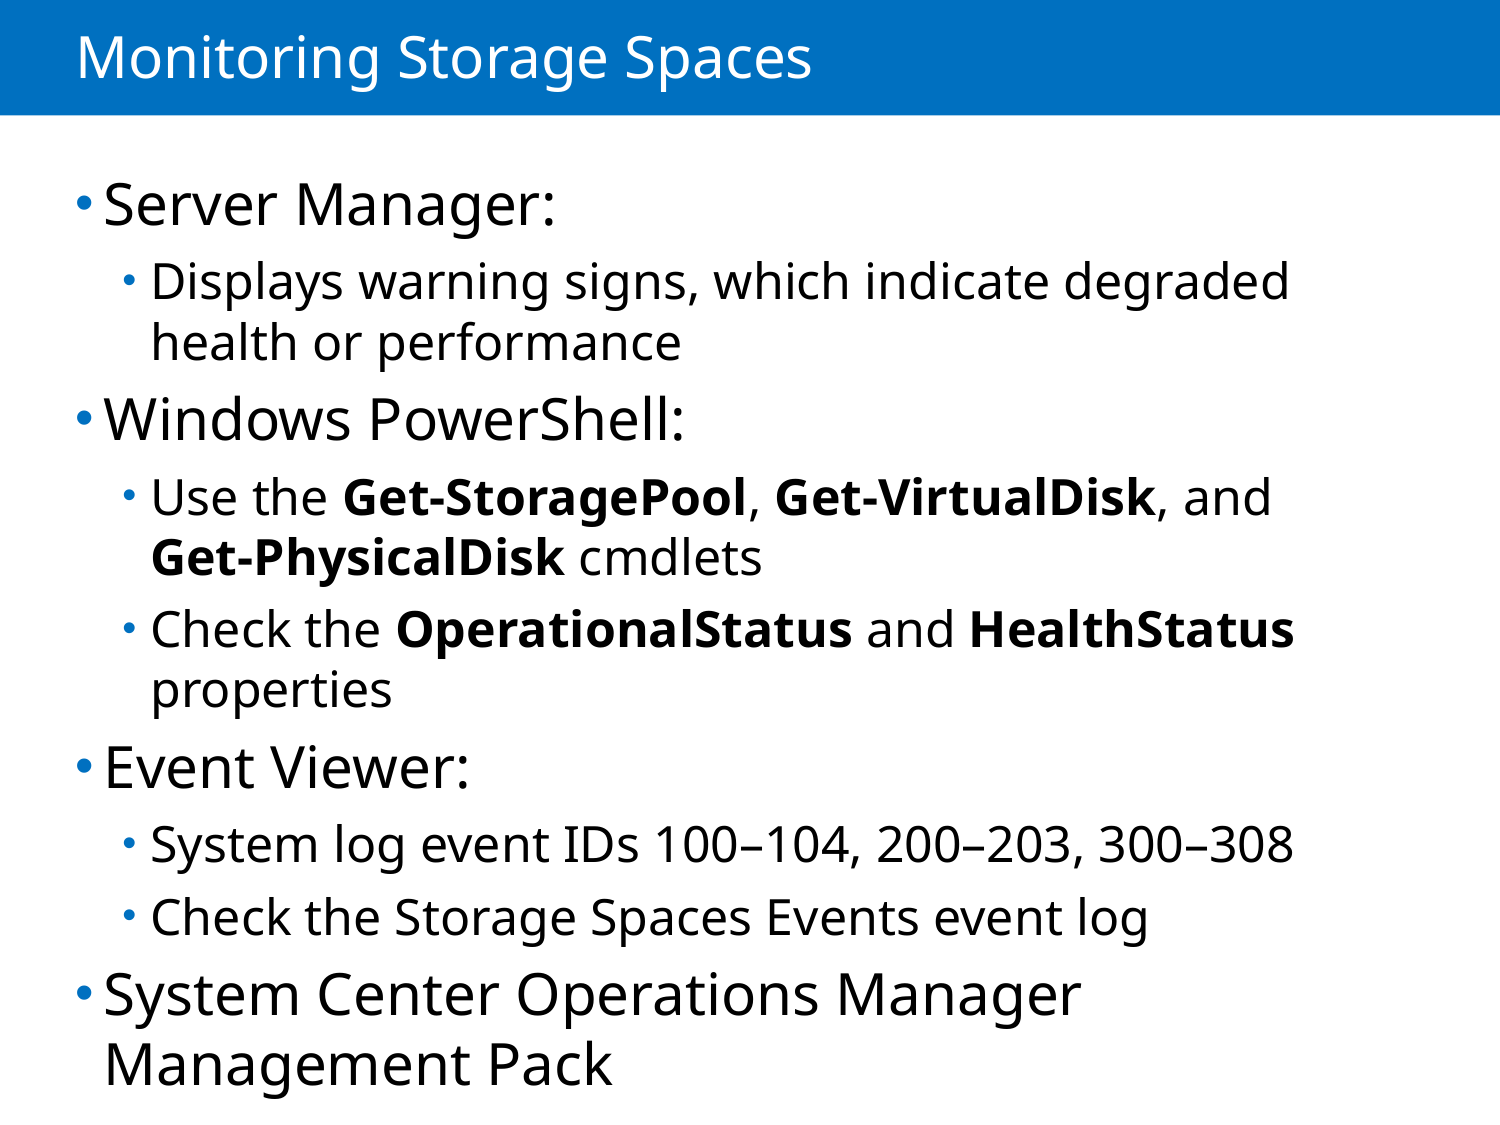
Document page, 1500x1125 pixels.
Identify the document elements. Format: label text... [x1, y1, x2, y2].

text_box Server Manager: Displays warning signs, which indicate degraded health or performance Windows PowerShell: Use the Get-StoragePool, Get-VirtualDisk, and Get-PhysicalDisk cmdlets Check the OperationalStatus and HealthStatus properties Event Viewer: System log event IDs 100–104, 200–203, 300–308 Check the Storage Spaces Events event log System Center Operations Manager Management Pack [75, 167, 1408, 1012]
title Monitoring Storage Spaces [75, 0, 1351, 122]
